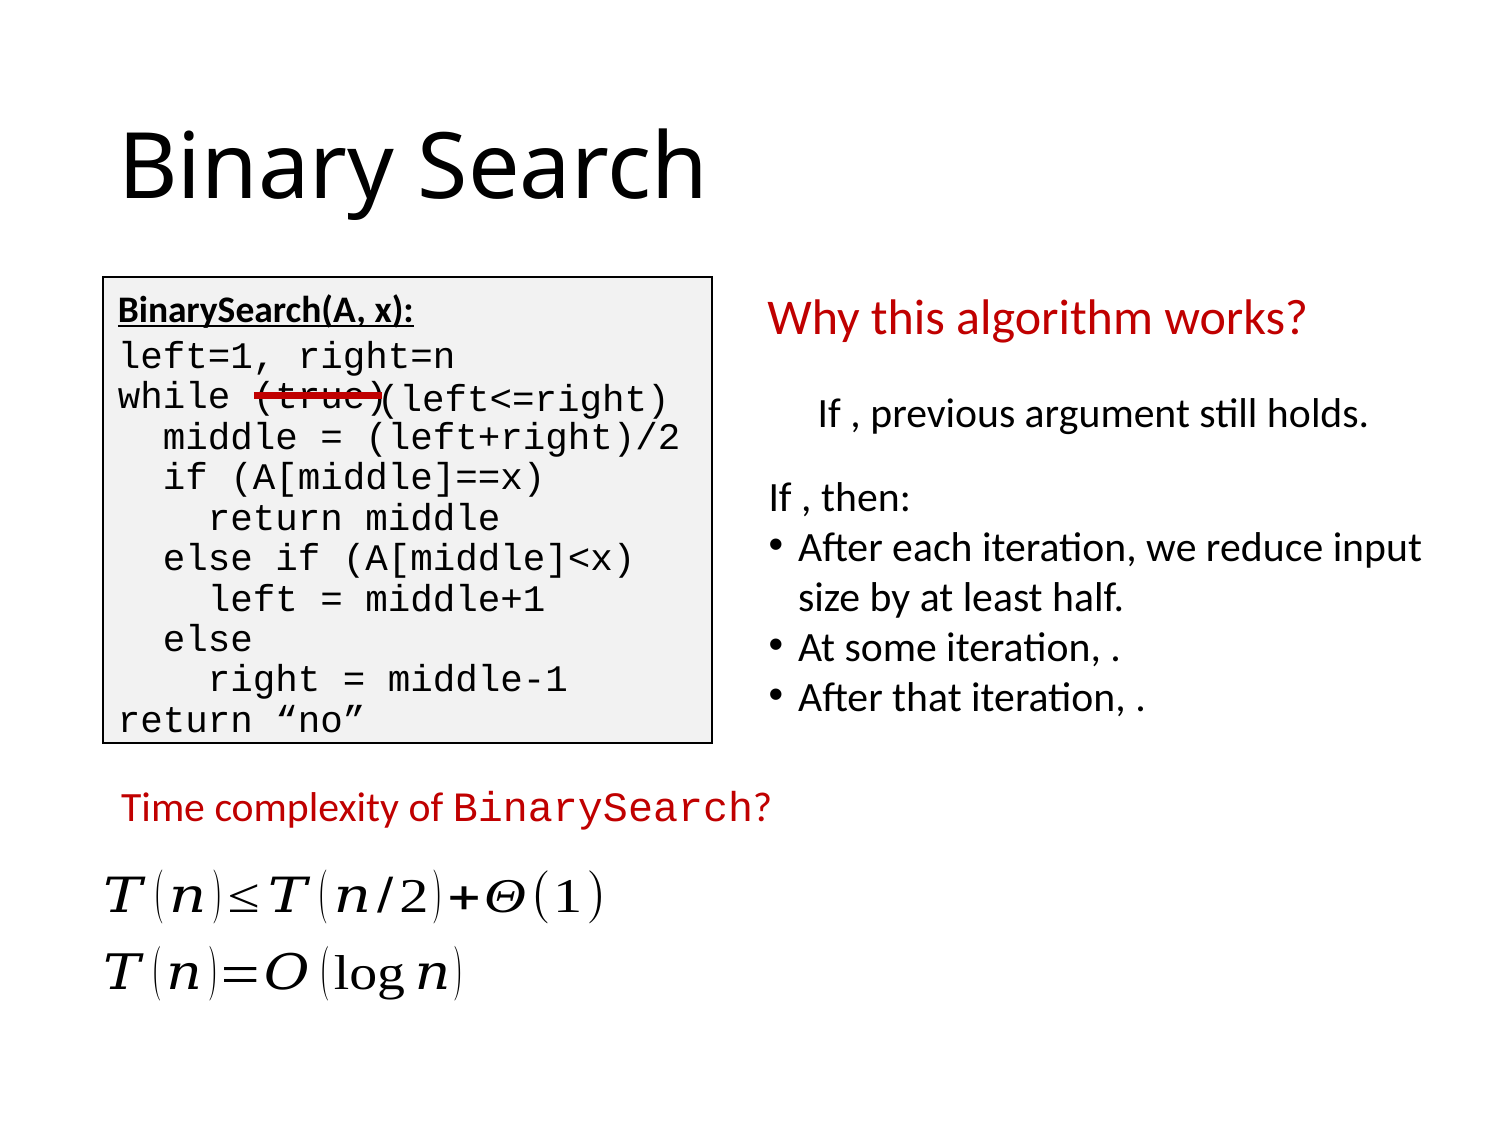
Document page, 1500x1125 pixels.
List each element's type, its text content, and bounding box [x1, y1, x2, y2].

text_box Why this algorithm works? [752, 277, 1324, 352]
text_box (left<=right) [362, 366, 685, 427]
text_box BinarySearch(A, x): left=1, right=n while (true) middle = (left+right)/2 if (A[middle]==x) return middle else if (A[middle]<x) left = middle+1 else right = middle-1 return “no” [102, 276, 713, 744]
text_box Time complexity of BinarySearch? [106, 772, 788, 838]
title Binary Search [103, 59, 1397, 278]
